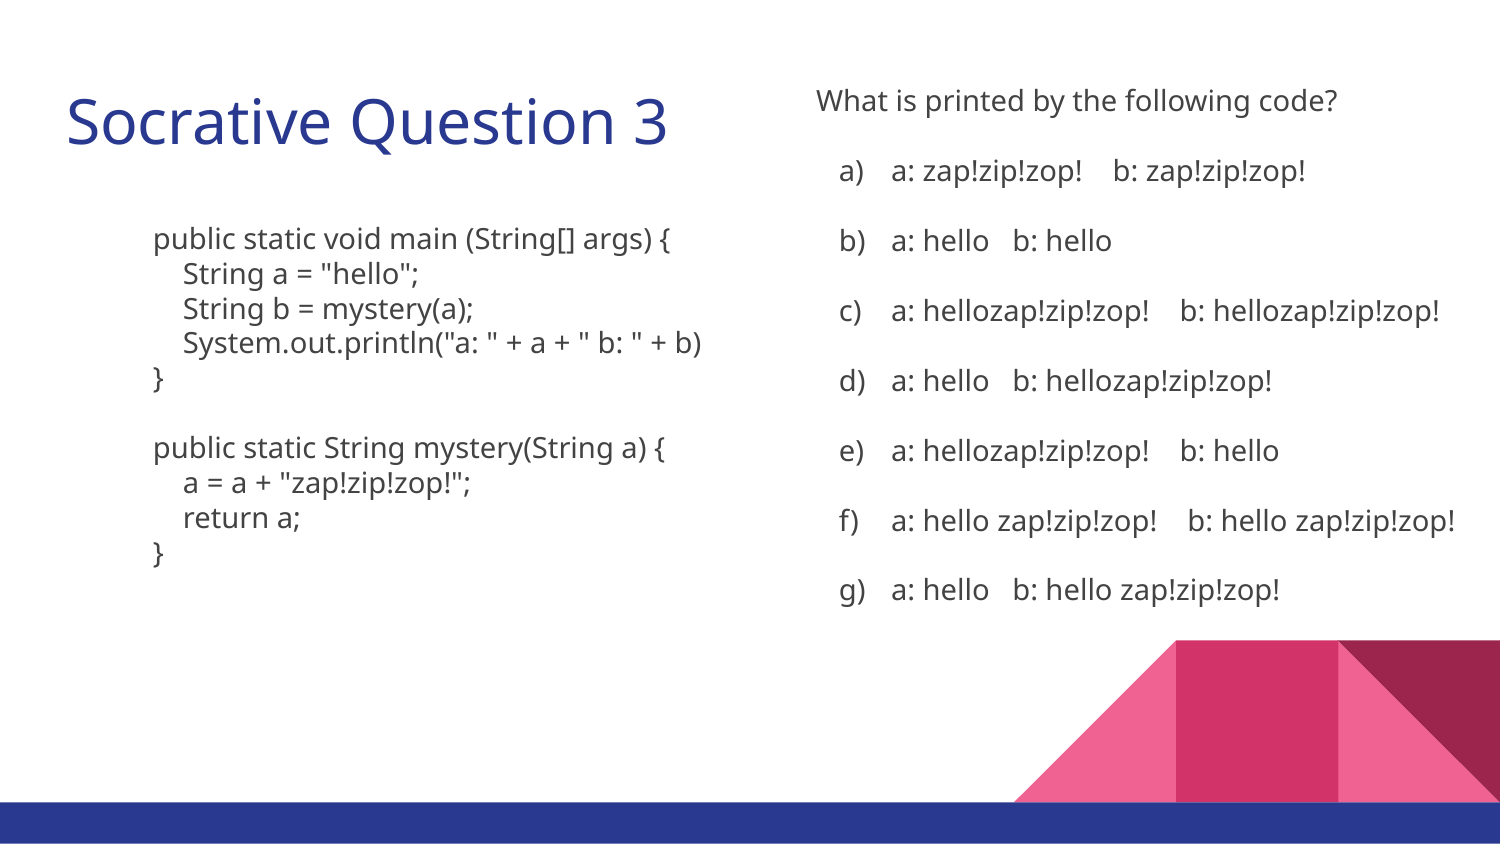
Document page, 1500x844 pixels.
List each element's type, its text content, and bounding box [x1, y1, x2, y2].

title Socrative Question 3 [51, 67, 801, 167]
list public static void main (String[] args) { String a = "hello"; String b = mystery(a); System.out.println("a: " + a + " b: " + b) } public static String mystery(String a) { a = a + "zap!zip!zop!"; return a; } [32, 204, 732, 744]
list What is printed by the following code? a: zap!zip!zop! b: zap!zip!zop! a: hello b: hello a: hellozap!zip!zop! b: hellozap!zip!zop! a: hello b: hellozap!zip!zop! a: hellozap!zip!zop! b: hello a: hello zap!zip!zop! b: hello zap!zip!zop! a: hello b: hello zap!zip!zop! [801, 67, 1500, 631]
